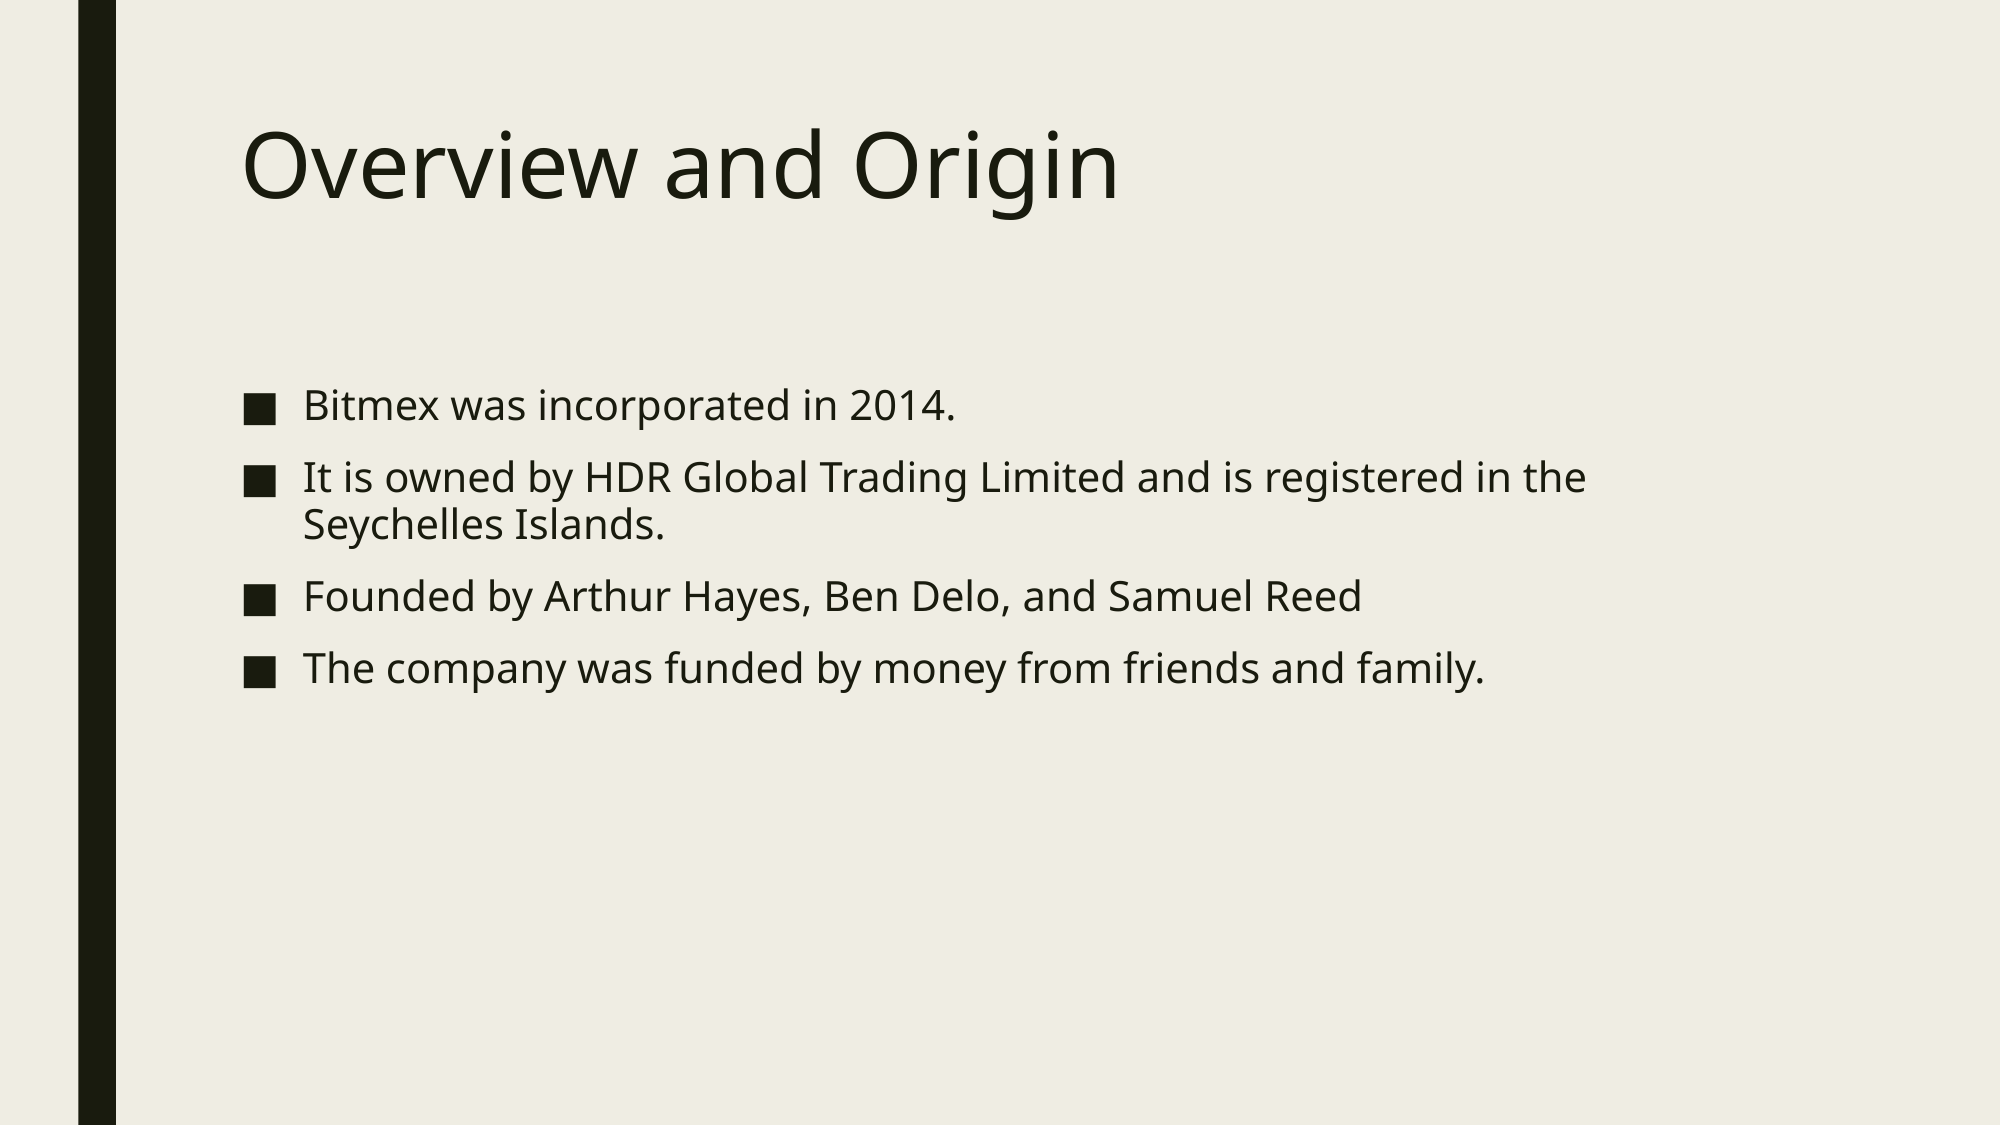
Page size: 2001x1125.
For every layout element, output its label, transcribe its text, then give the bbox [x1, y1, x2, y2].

title Overview and Origin [225, 112, 1800, 357]
list Bitmex was incorporated in 2014. It is owned by HDR Global Trading Limited and is registered in the Seychelles Islands. Founded by Arthur Hayes, Ben Delo, and Samuel Reed The company was funded by money from friends and family. [225, 375, 1800, 963]
